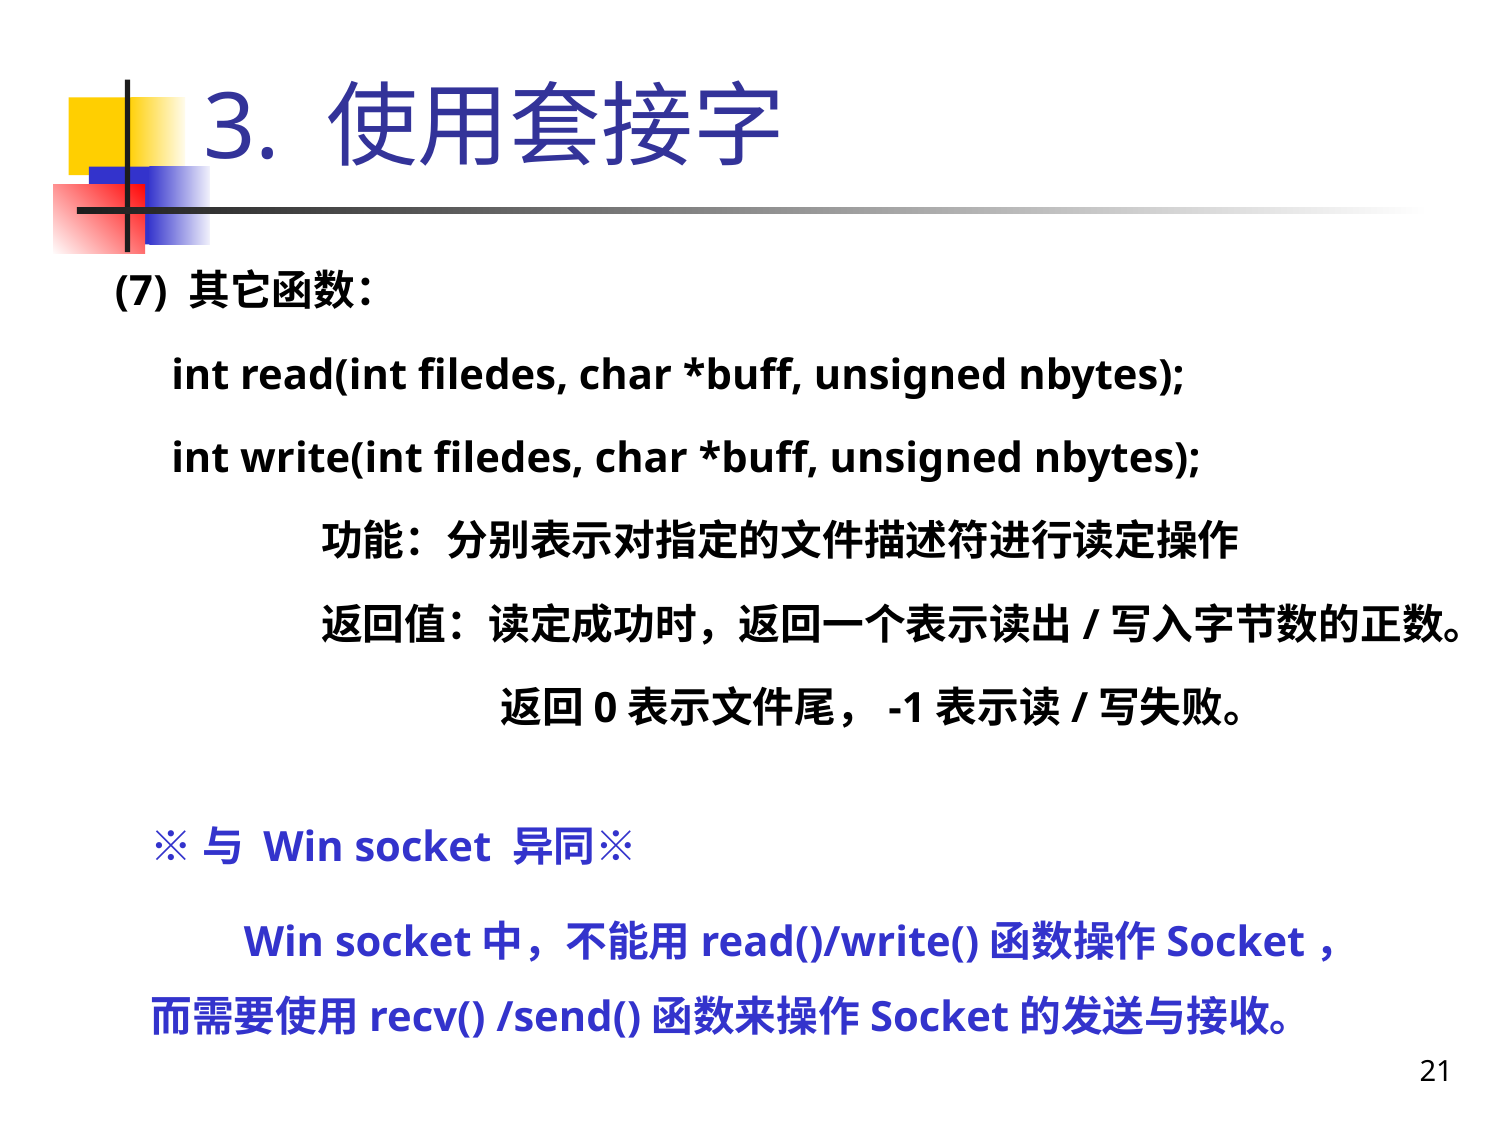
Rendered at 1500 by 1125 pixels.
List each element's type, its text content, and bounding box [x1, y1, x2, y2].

slide_number 21 [1154, 1023, 1468, 1100]
text_box ※与 Win socket 异同※ Win socket中，不能用read()/write()函数操作Socket，而需要使用recv() /send()函数来操作Socket的发送与接收。 [135, 786, 1388, 1048]
title 3. 使用套接字 [188, 34, 1468, 185]
list (7) 其它函数： int read(int filedes, char *buff, unsigned nbytes); int write(int filedes, char *buff, unsigned nbytes); 功能：分别表示对指定的文件描述符进行读定操作 返回值：读定成功时，返回一个表示读出/写入字节数的正数。 返回0表示文件尾，-1表示读/写失败。 [100, 231, 1460, 811]
